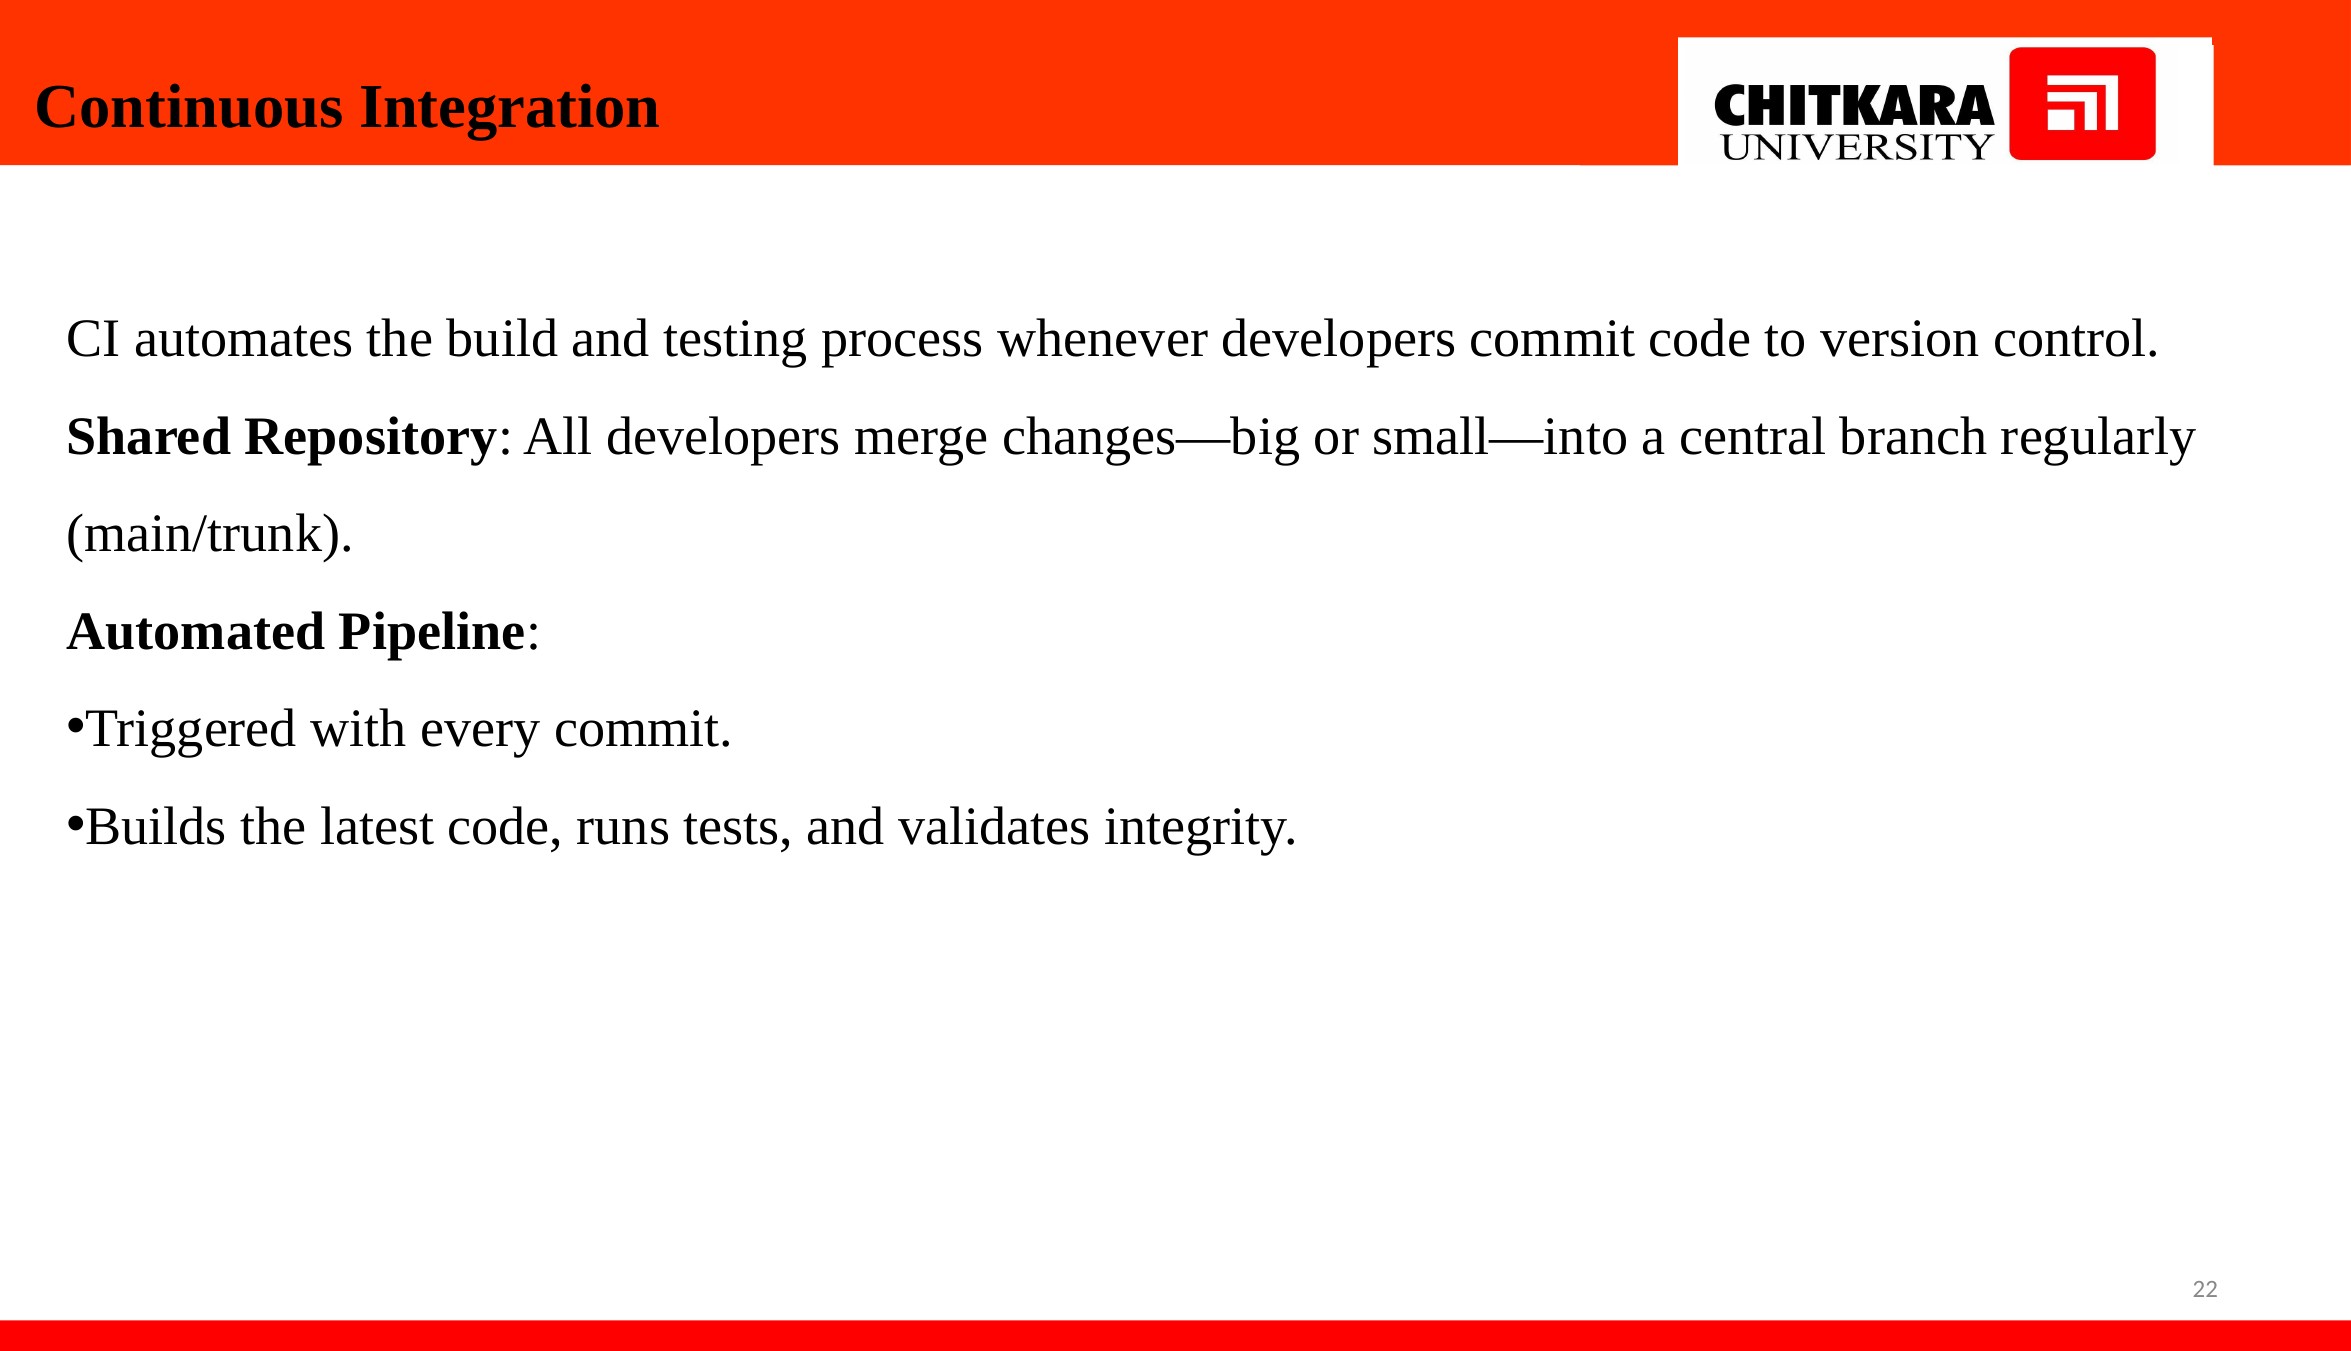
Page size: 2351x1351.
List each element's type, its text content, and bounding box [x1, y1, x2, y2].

picture [1685, 44, 2179, 165]
slide_number 22 [1684, 1251, 2234, 1324]
text_box CI automates the build and testing process whenever developers commit code to version control. Shared Repository: All developers merge changes—big or small—into a central branch regularly (main/trunk). Automated Pipeline: Triggered with every commit. Builds the latest code, runs tests, and validates integrity. [51, 262, 2234, 908]
title Continuous Integration [19, 20, 1685, 186]
